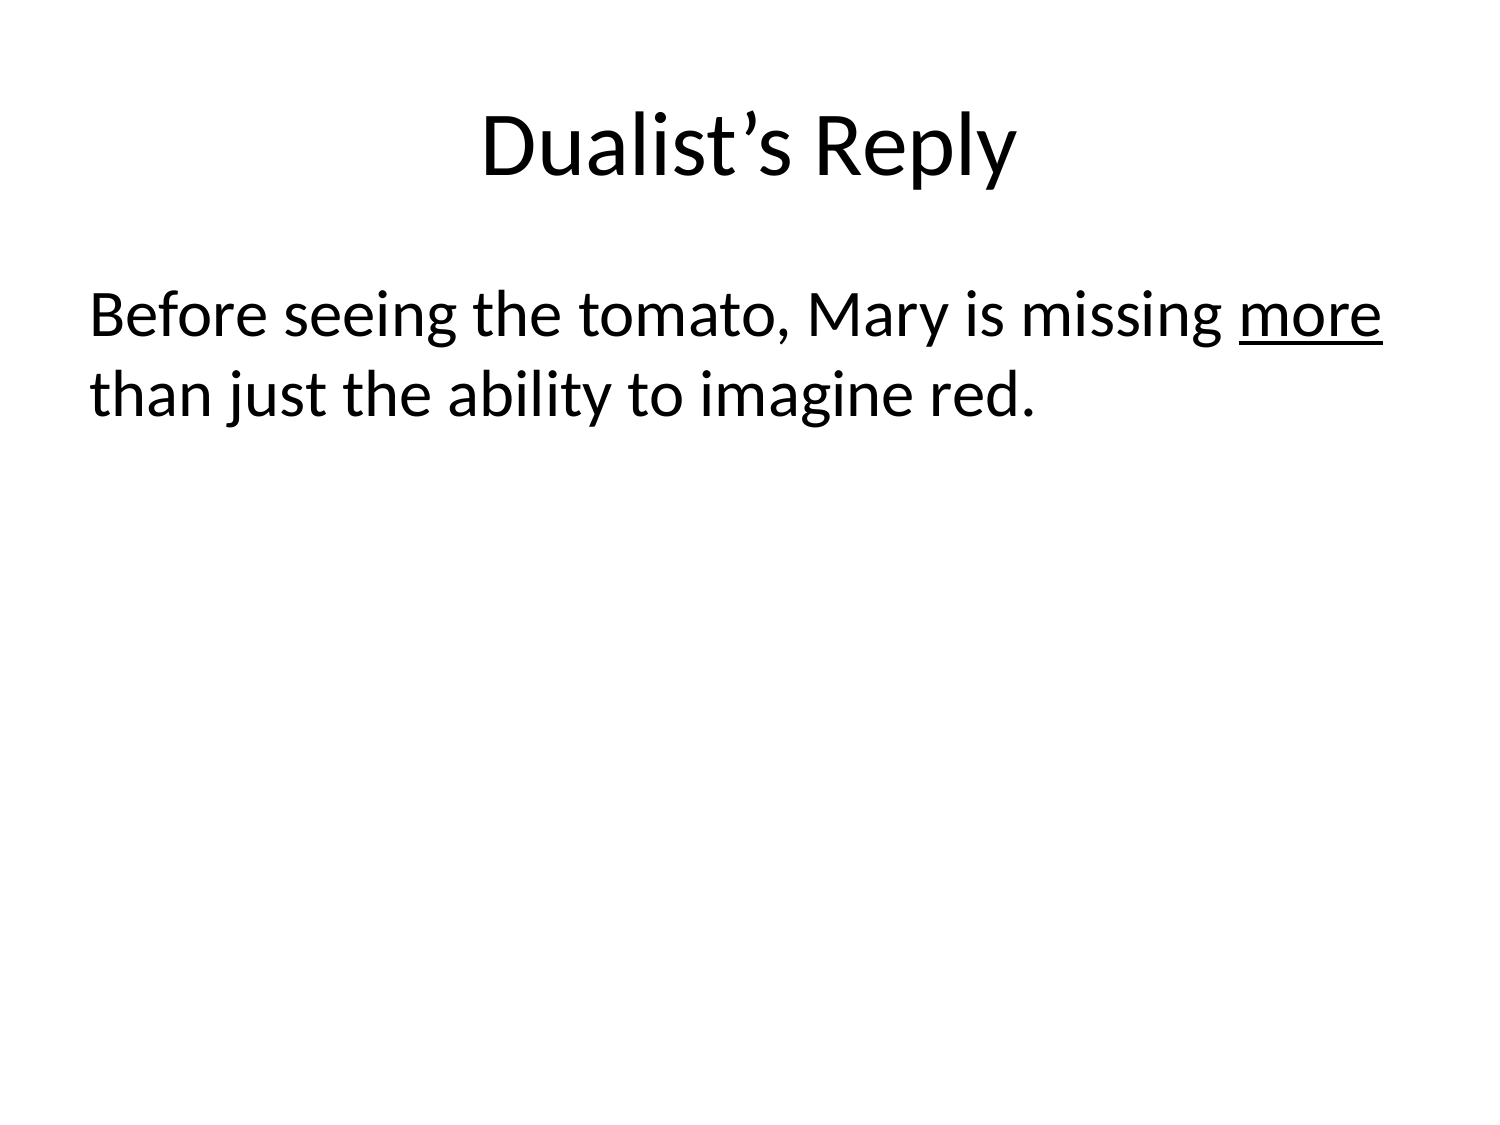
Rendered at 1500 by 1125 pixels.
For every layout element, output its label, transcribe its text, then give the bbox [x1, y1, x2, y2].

text_box Before seeing the tomato, Mary is missing more than just the ability to imagine red. Even if Mary never gains the ability to imagine red things, she still knows what it’s like to see red things when she sees them. [75, 262, 1425, 1005]
text_box Dualist’s Reply [75, 45, 1425, 233]
